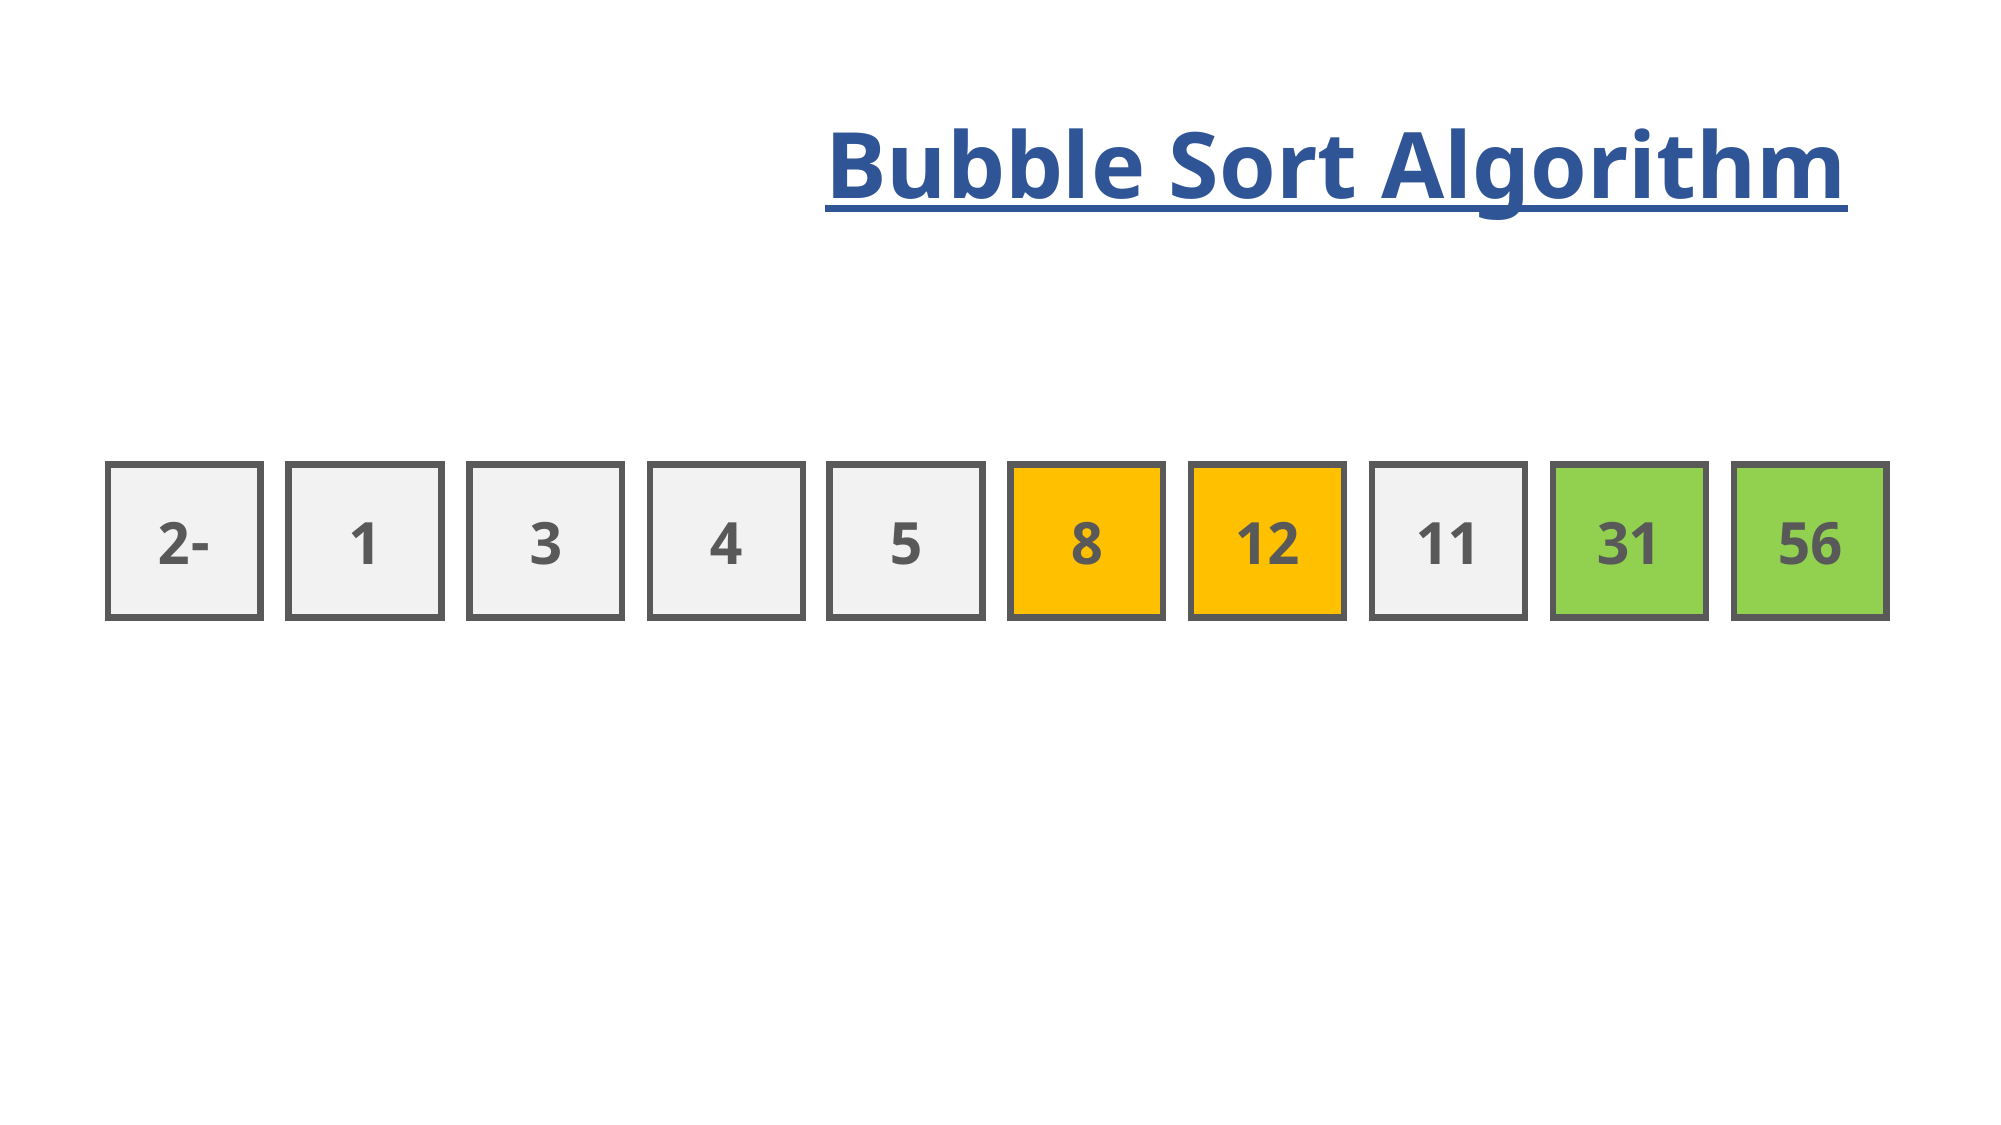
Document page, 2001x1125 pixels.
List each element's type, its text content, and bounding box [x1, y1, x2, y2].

text_box 11 [1371, 464, 1526, 618]
text_box 4 [649, 464, 804, 618]
text_box 8 [1009, 464, 1164, 618]
text_box 1 [288, 464, 442, 618]
text_box 56 [1733, 464, 1888, 618]
text_box 3 [468, 464, 623, 618]
title Bubble Sort Algorithm [137, 59, 1863, 278]
text_box -2 [107, 464, 262, 618]
text_box 12 [1190, 464, 1345, 618]
text_box 5 [829, 464, 983, 618]
text_box 31 [1552, 464, 1707, 618]
